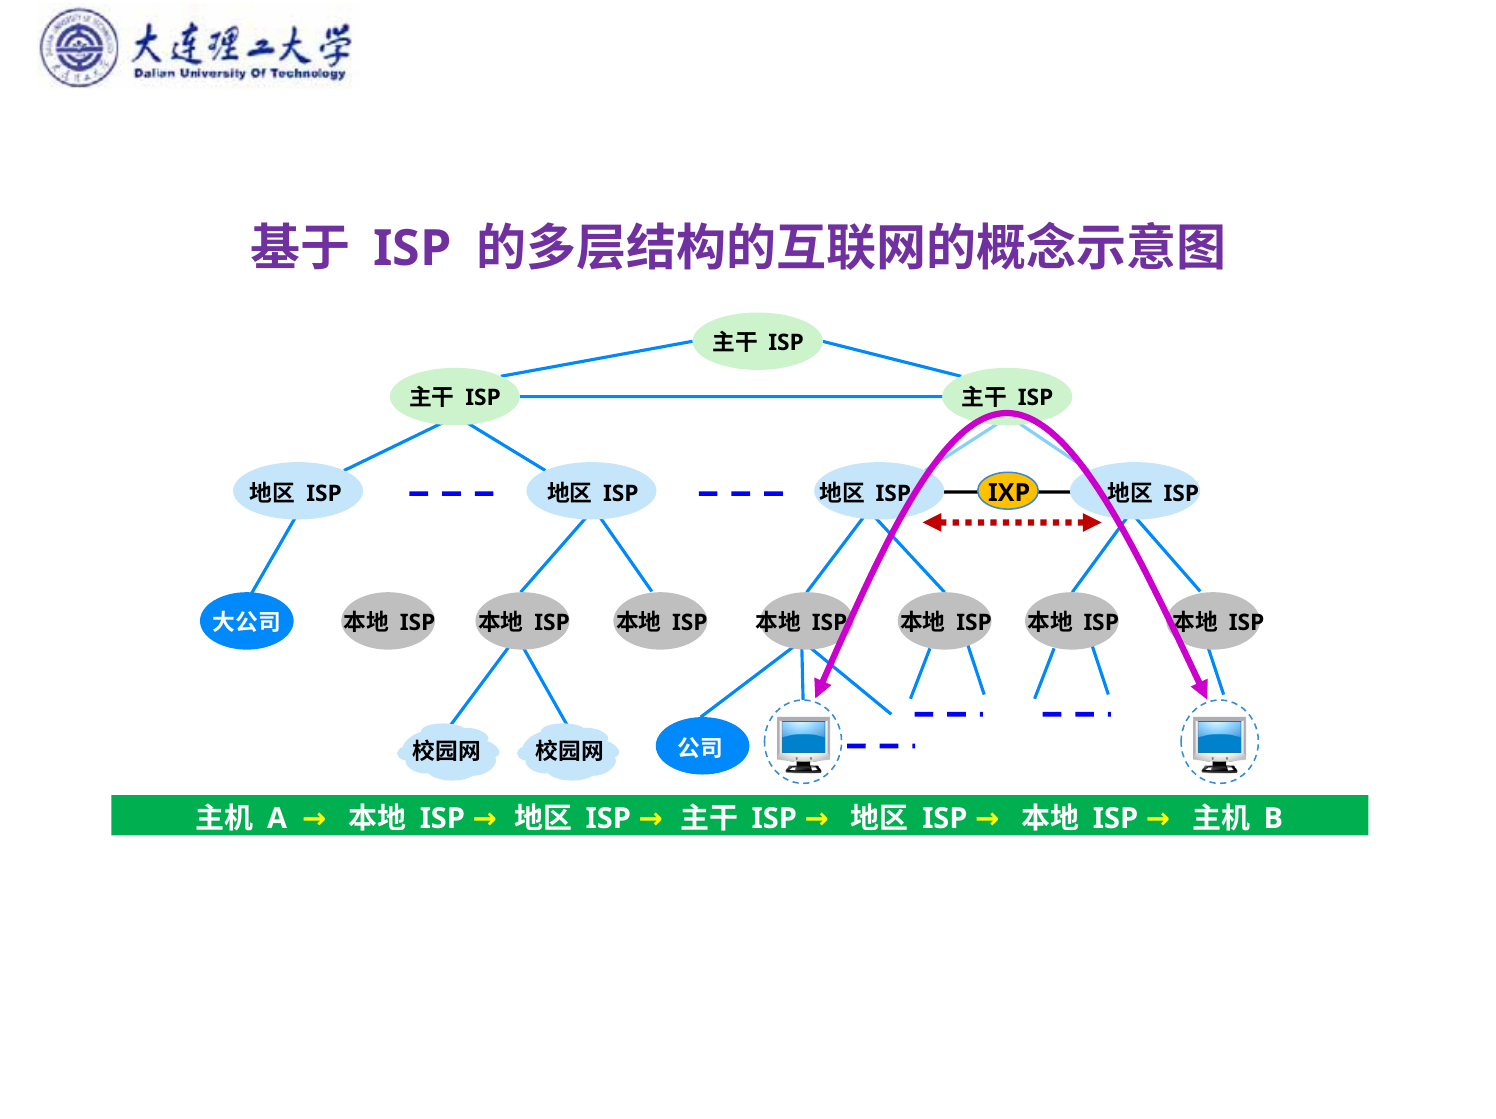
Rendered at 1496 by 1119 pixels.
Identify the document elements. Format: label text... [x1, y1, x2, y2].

text_box [217, 643, 277, 650]
text_box [414, 367, 495, 374]
text_box [842, 477, 1203, 700]
text_box [1192, 700, 1247, 712]
text_box [250, 462, 338, 471]
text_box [910, 648, 931, 699]
text_box [1181, 642, 1207, 649]
text_box 地区 ISP [235, 471, 357, 514]
text_box [1255, 724, 1259, 759]
text_box 本地 ISP [740, 599, 858, 638]
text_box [594, 510, 653, 592]
text_box [942, 387, 946, 407]
text_box [776, 592, 804, 599]
text_box [738, 727, 750, 765]
text_box [357, 479, 364, 503]
text_box [1069, 387, 1073, 406]
text_box 地区 ISP [804, 471, 924, 510]
text_box [628, 642, 693, 650]
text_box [700, 640, 802, 718]
text_box [549, 462, 639, 471]
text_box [803, 640, 892, 715]
picture [1189, 714, 1251, 775]
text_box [1091, 643, 1109, 695]
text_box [455, 415, 546, 471]
text_box [832, 462, 919, 471]
text_box [648, 592, 691, 599]
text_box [516, 723, 621, 781]
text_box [396, 723, 501, 781]
text_box 基于 ISP 的多层结构的互联网的概念示意图 [173, 207, 1304, 283]
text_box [520, 510, 592, 593]
picture [772, 714, 834, 775]
text_box [304, 514, 337, 520]
text_box [214, 592, 247, 600]
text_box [520, 640, 570, 721]
text_box 本地 ISP [1160, 599, 1280, 642]
text_box 公司 [662, 726, 738, 769]
text_box 主干 ISP [697, 319, 819, 362]
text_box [868, 510, 945, 593]
text_box [1298, 795, 1369, 836]
text_box 主干 ISP [946, 374, 1069, 414]
text_box 主机 A → 本地 ISP → 地区 ISP → 主干 ISP → 地区 ISP → 本地 ISP → 主机 B [180, 788, 1298, 843]
text_box 地区 ISP [1092, 471, 1214, 514]
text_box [924, 415, 1007, 471]
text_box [822, 341, 962, 377]
text_box [655, 731, 662, 761]
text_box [1034, 648, 1055, 699]
text_box [526, 479, 532, 503]
text_box [1094, 462, 1183, 471]
text_box [111, 795, 180, 836]
text_box [492, 592, 518, 599]
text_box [806, 510, 866, 593]
text_box [389, 386, 394, 407]
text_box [1129, 510, 1201, 592]
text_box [250, 510, 300, 596]
text_box [668, 717, 700, 726]
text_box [967, 643, 985, 695]
text_box [967, 367, 1048, 374]
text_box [1071, 510, 1127, 593]
text_box [712, 362, 803, 370]
picture [37, 2, 361, 92]
text_box 本地 ISP [463, 599, 585, 642]
text_box [516, 386, 520, 407]
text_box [500, 341, 693, 377]
text_box 本地 ISP [329, 599, 451, 642]
text_box [716, 312, 799, 319]
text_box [446, 636, 517, 731]
text_box 主干 ISP [394, 374, 516, 414]
text_box [692, 330, 697, 346]
text_box [1222, 642, 1245, 649]
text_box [1206, 643, 1224, 695]
text_box [357, 592, 419, 599]
text_box [675, 769, 731, 775]
text_box 地区 ISP [532, 471, 654, 510]
text_box [356, 642, 420, 650]
text_box [1197, 592, 1244, 599]
text_box [819, 331, 823, 342]
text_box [1008, 415, 1090, 471]
text_box 大公司 [197, 600, 296, 643]
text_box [343, 415, 454, 471]
text_box [838, 725, 842, 760]
text_box 本地 ISP [601, 599, 723, 642]
